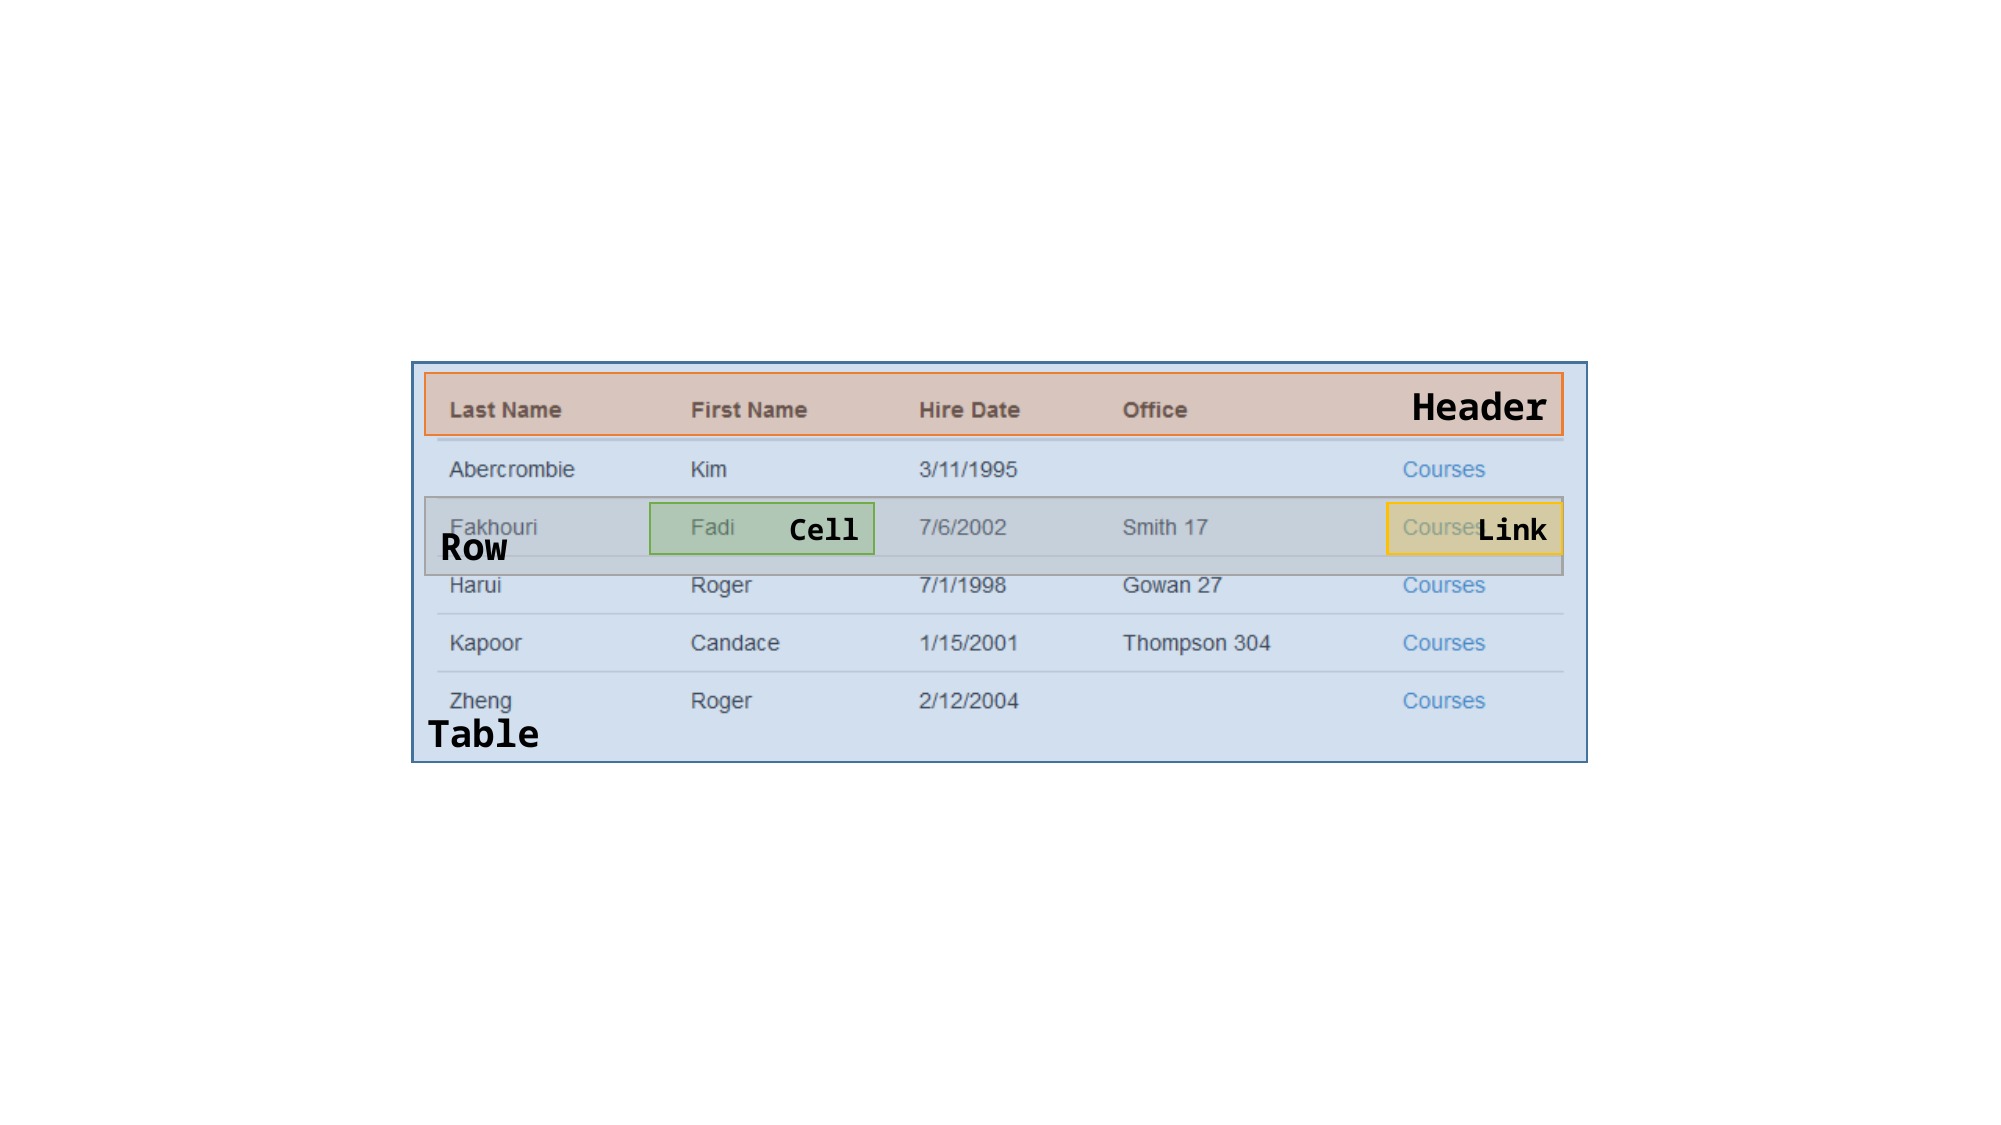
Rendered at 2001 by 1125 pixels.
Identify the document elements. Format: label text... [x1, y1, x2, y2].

text_box Table [411, 361, 1588, 763]
picture [425, 371, 1575, 754]
